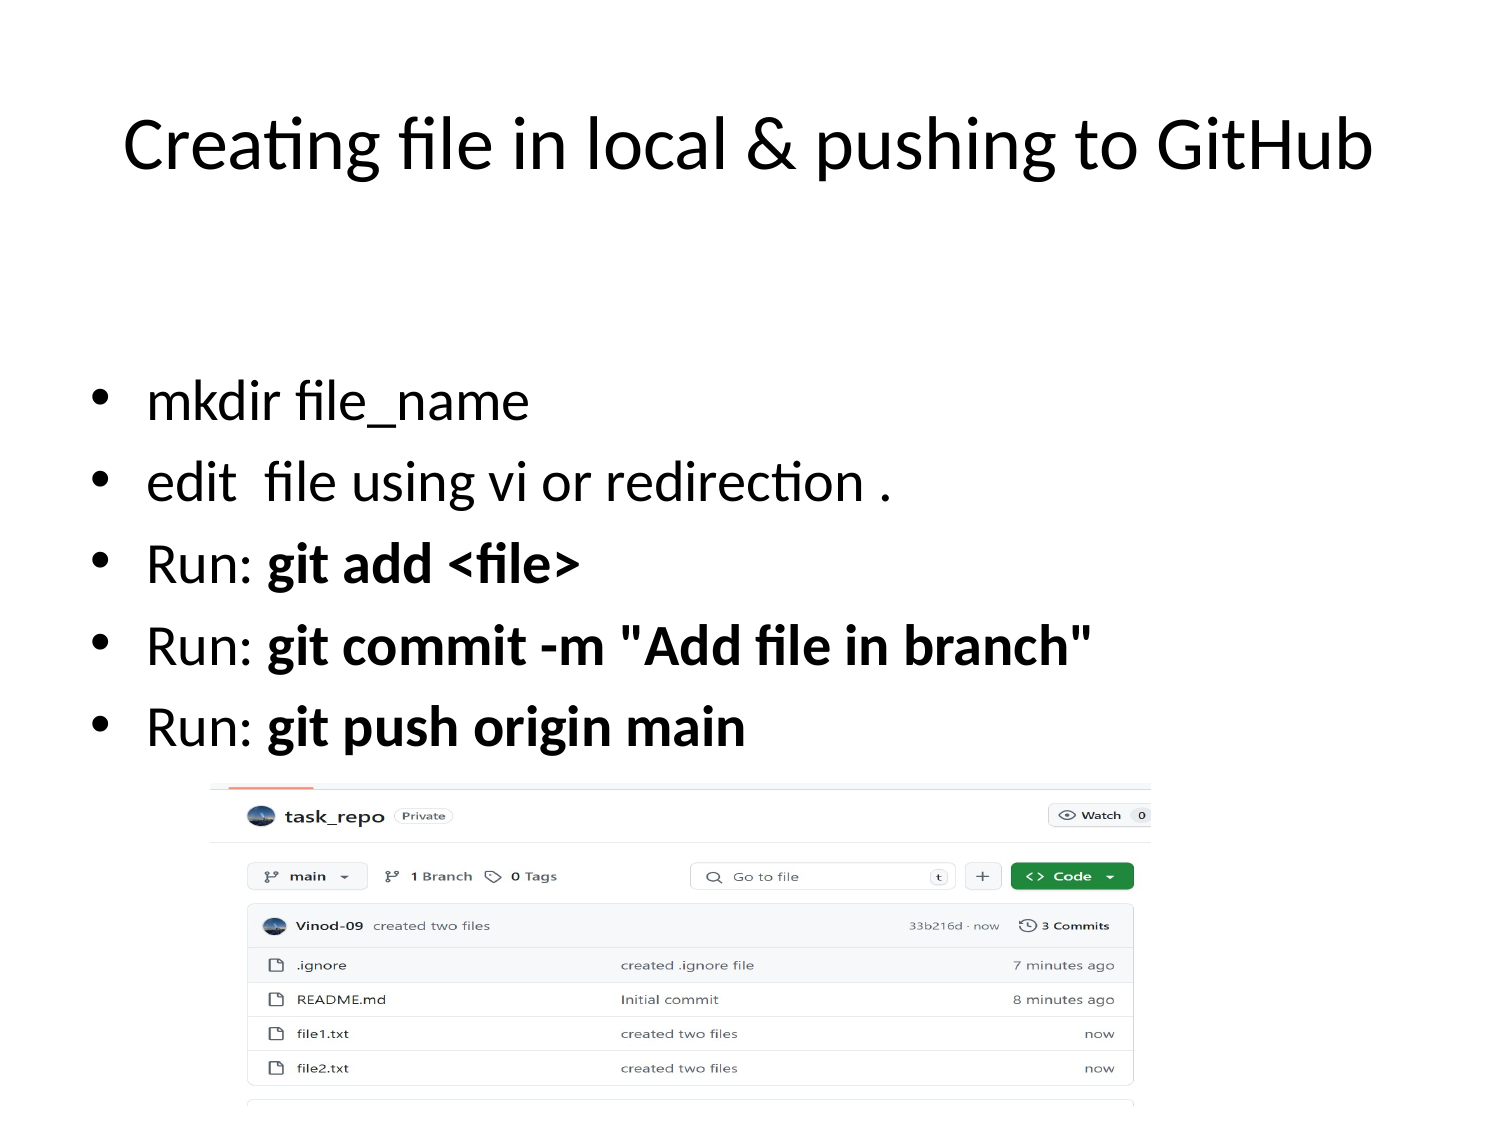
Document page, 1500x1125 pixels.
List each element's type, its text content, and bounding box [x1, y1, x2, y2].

title Creating file in local & pushing to GitHub [75, 45, 1425, 233]
picture [210, 783, 1151, 1106]
list mkdir file_name edit file using vi or redirection . Run: git add <file> Run: git commit -m "Add file in branch" Run: git push origin main [75, 262, 1425, 1005]
